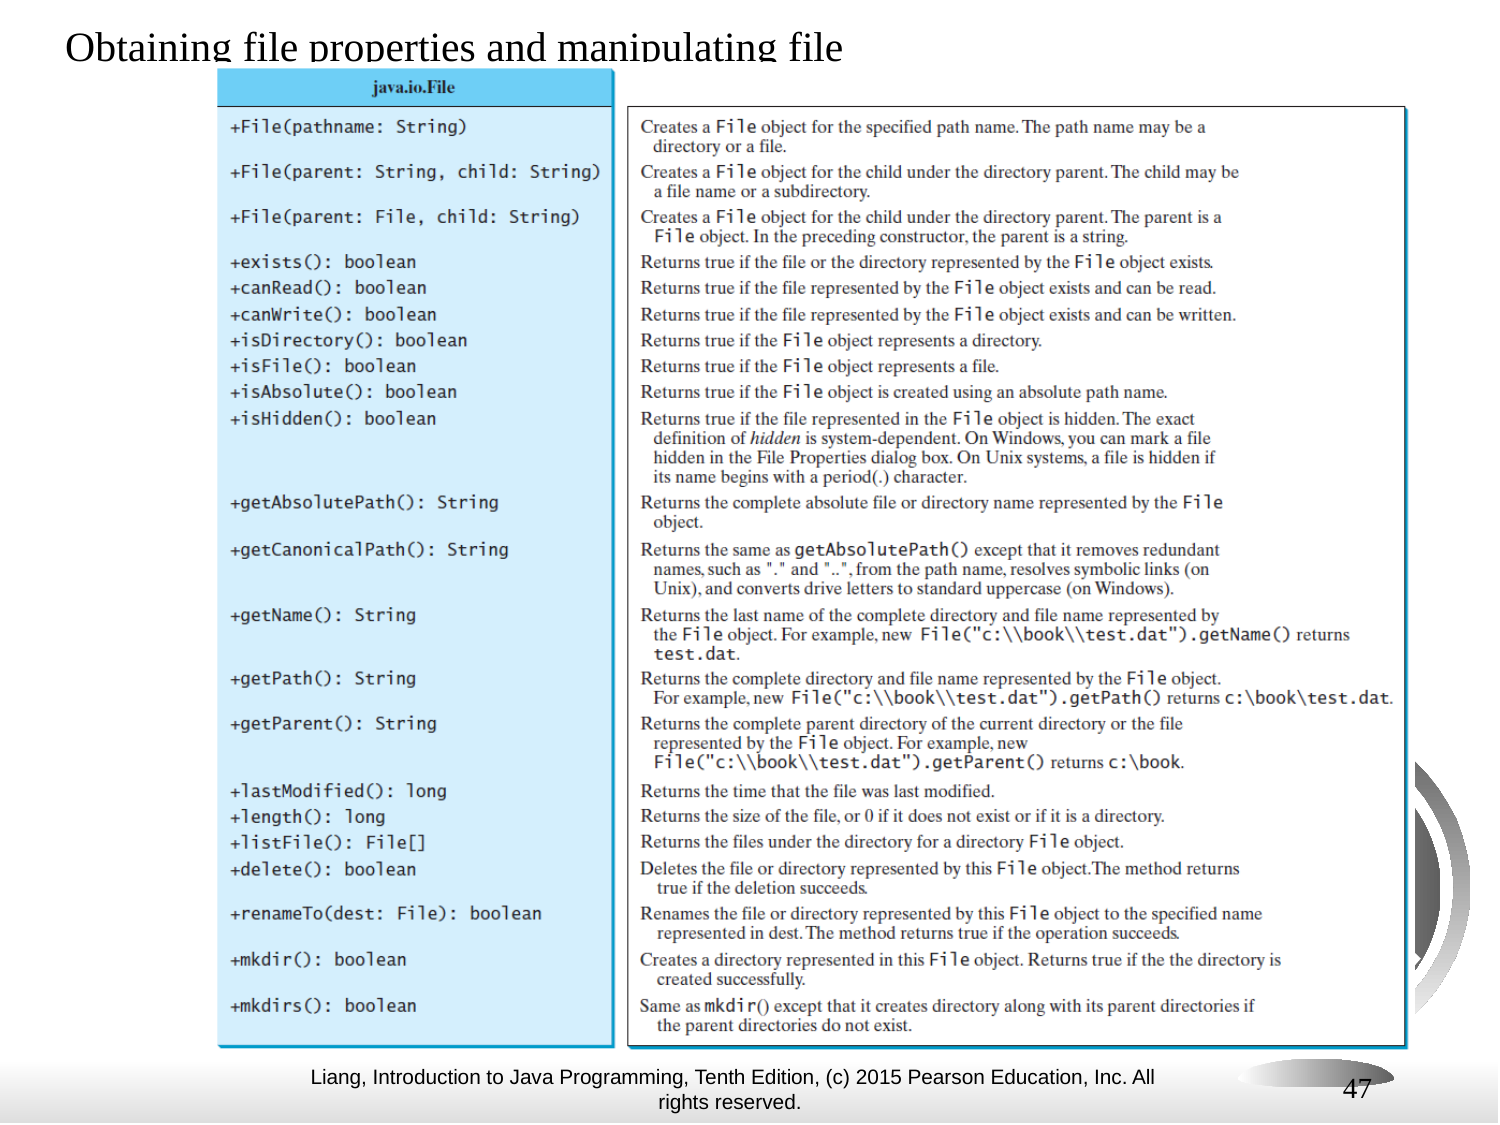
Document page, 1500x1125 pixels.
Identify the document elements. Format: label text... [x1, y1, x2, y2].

title Obtaining file properties and manipulating file [50, 13, 1350, 37]
picture [212, 62, 1415, 1058]
title Obtaining file properties and manipulating file [50, 38, 1350, 76]
slide_number 47 [1074, 1058, 1388, 1125]
